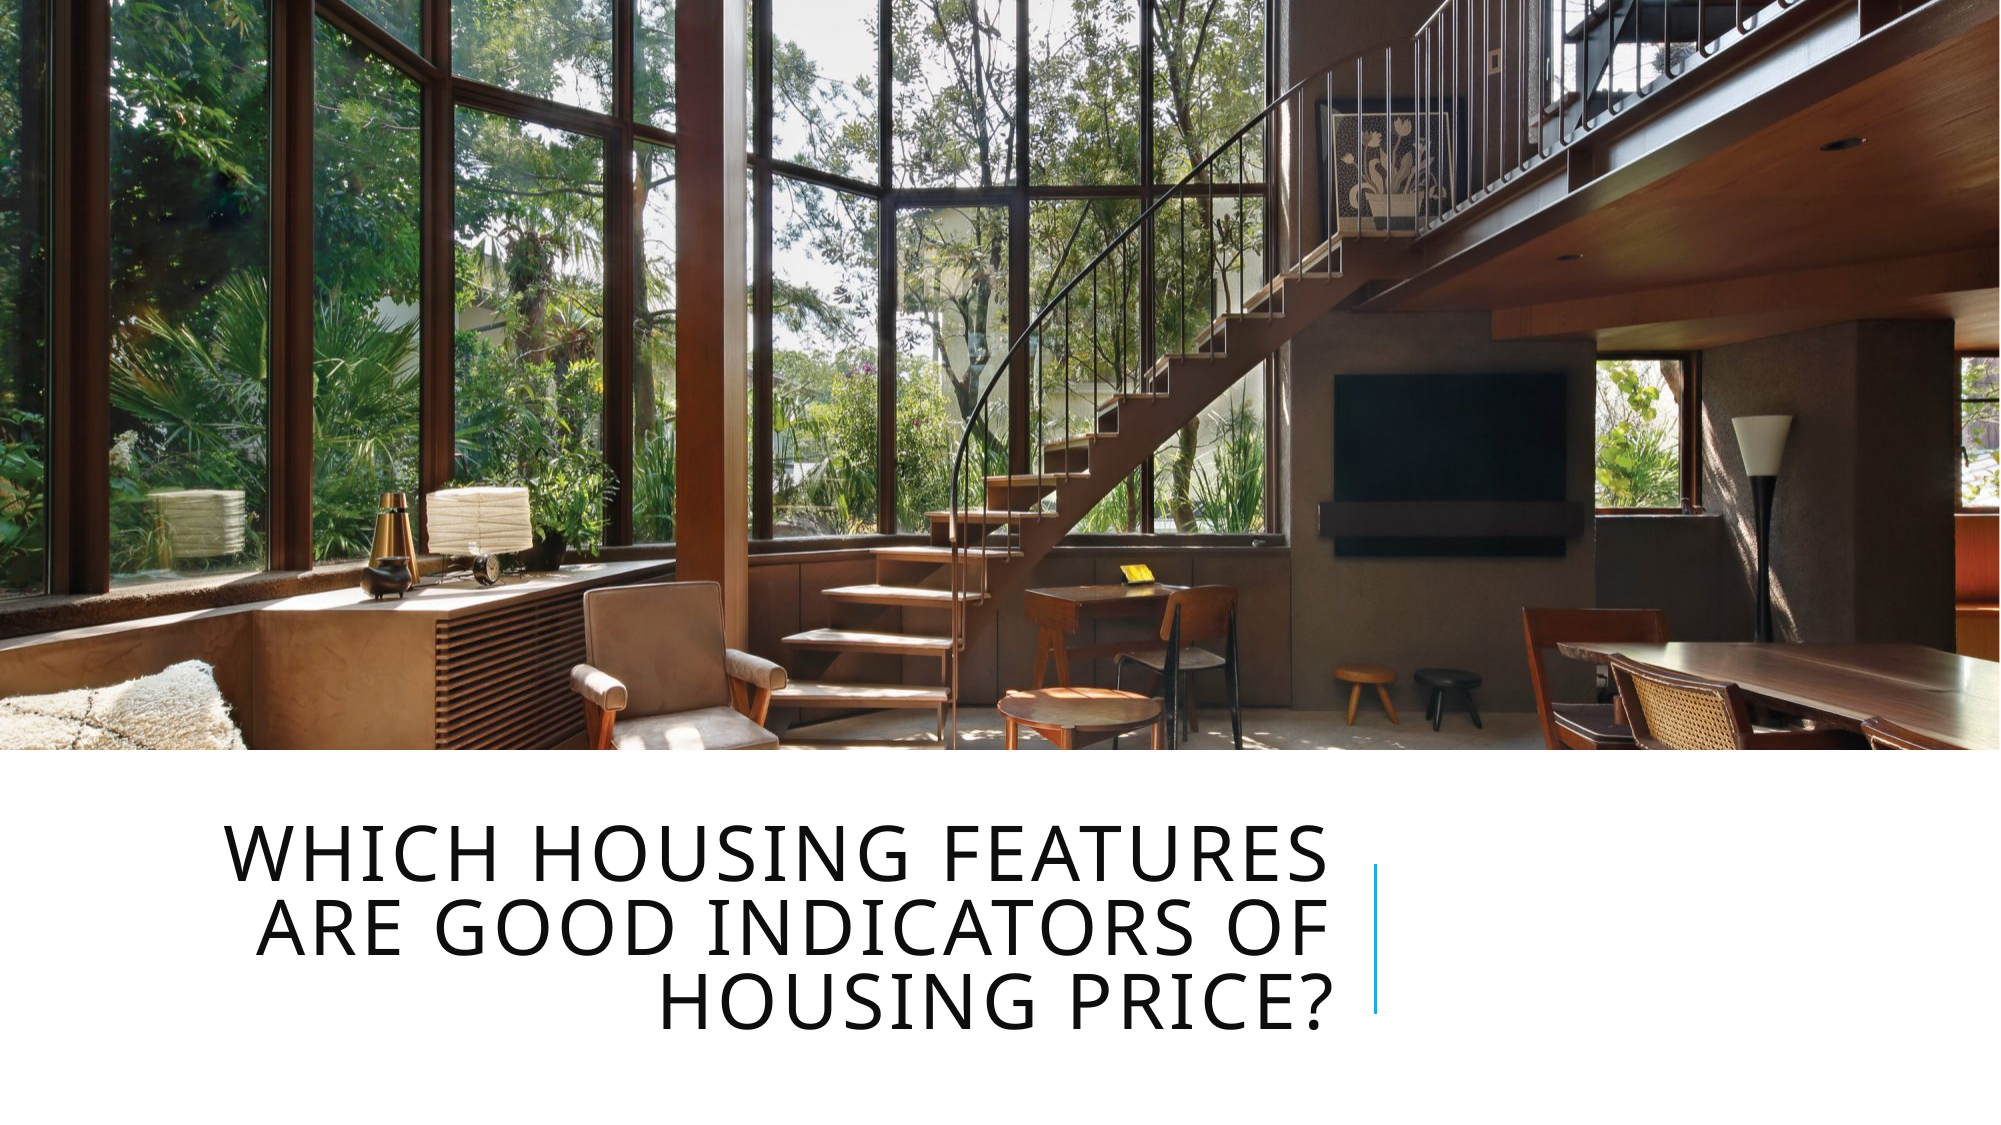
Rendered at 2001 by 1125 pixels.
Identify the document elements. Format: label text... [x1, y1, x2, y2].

title Which Housing Features are Good Indicators of Housing Price? [75, 813, 1350, 1054]
picture [0, 0, 2000, 751]
